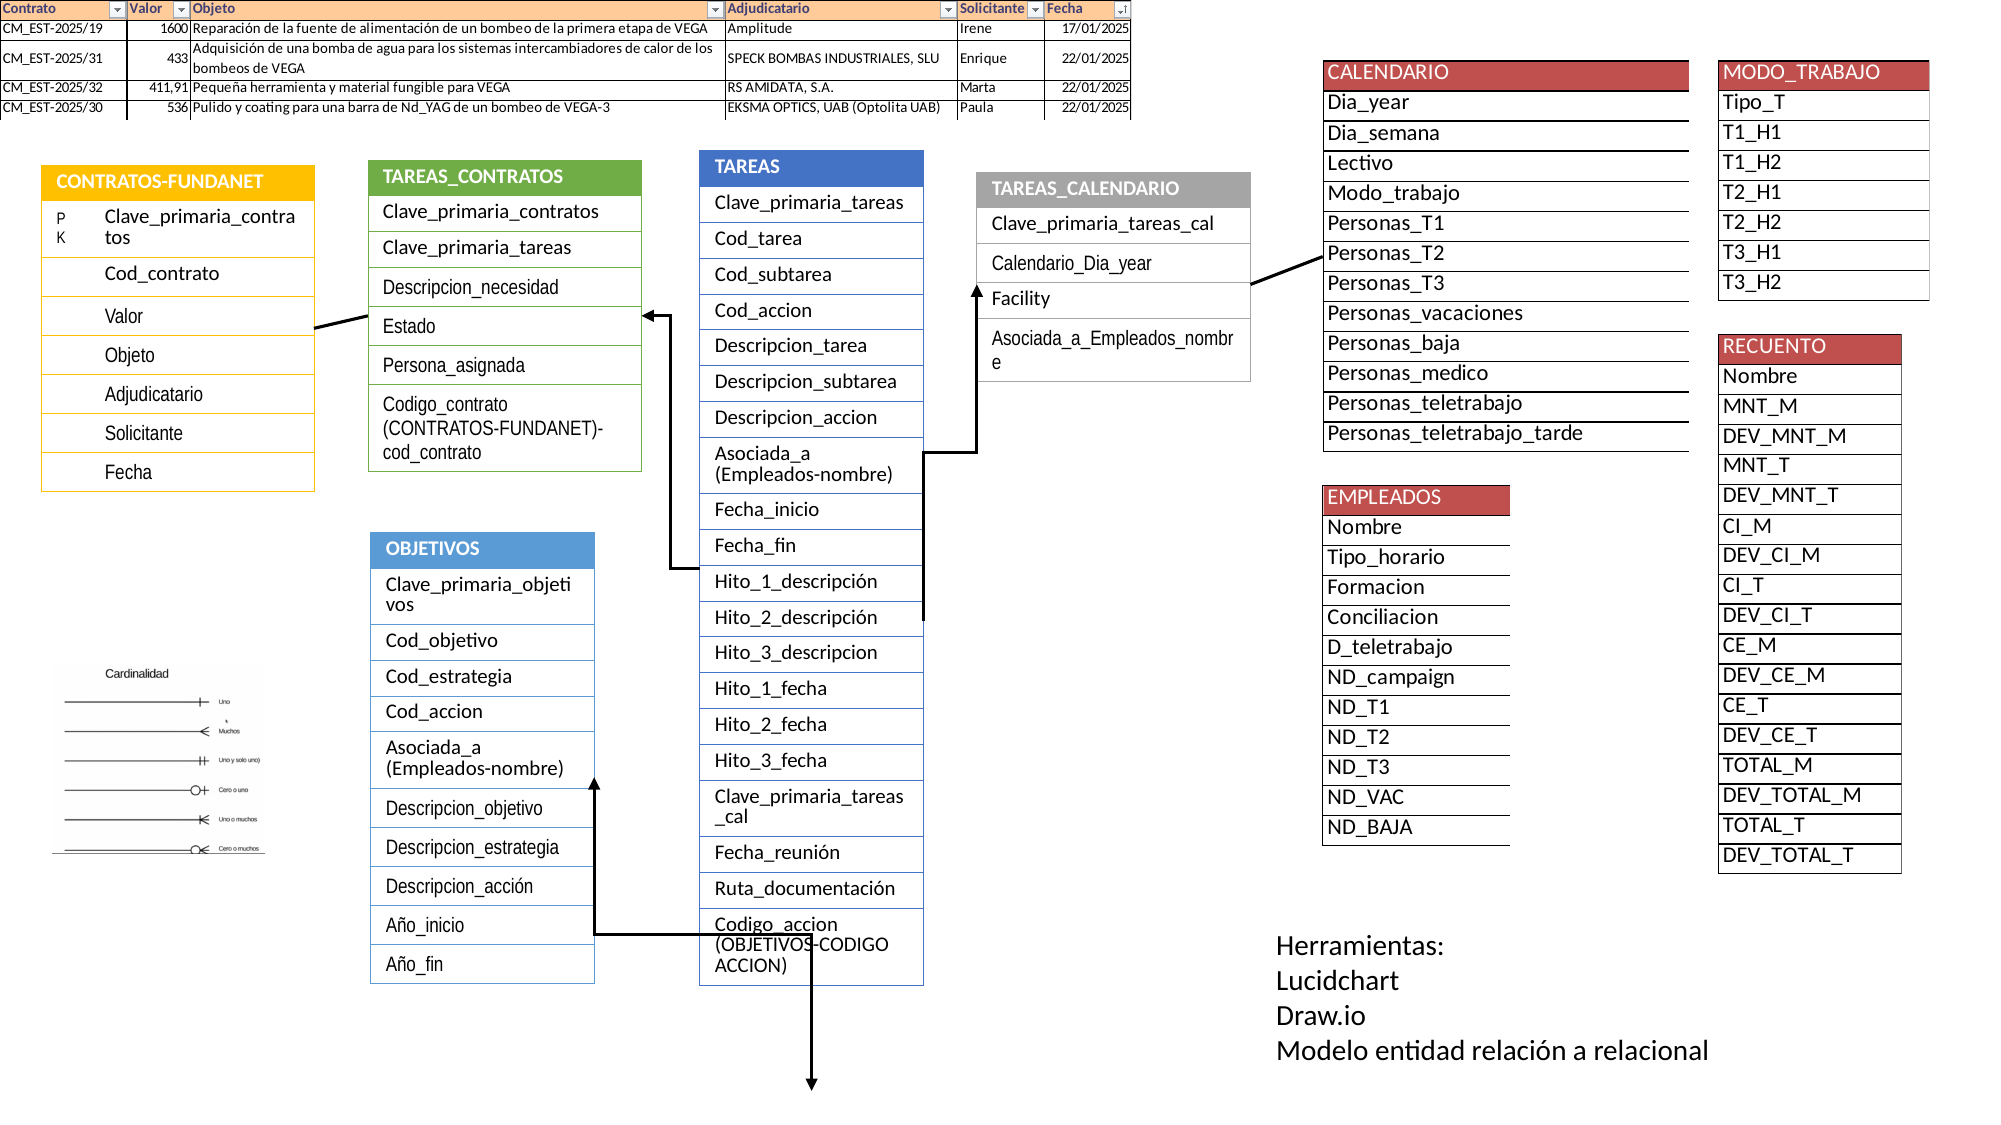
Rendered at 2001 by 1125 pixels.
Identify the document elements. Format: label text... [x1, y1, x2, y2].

table_cell Fecha [90, 453, 314, 491]
table_cell Adjudicatario [90, 375, 314, 413]
table_cell Ruta_documentación [812, 873, 923, 908]
table_cell Cod_estrategia [371, 661, 594, 696]
table_cell Hito_1_fecha [700, 673, 923, 708]
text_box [594, 777, 812, 1091]
text_box Herramientas: Lucidchart Draw.io Modelo entidad relación a relacional [1261, 918, 1725, 1074]
table_cell Clave_primaria_objetivos [371, 569, 594, 624]
table_cell Clave_primaria_contratos [369, 196, 641, 231]
table_cell Hito_3_fecha [700, 745, 923, 780]
table_cell Objeto [90, 336, 314, 374]
table_cell Facility [977, 283, 1250, 318]
table_cell Hito_1_descripción [700, 566, 922, 601]
table_cell [42, 414, 90, 452]
picture [1322, 60, 1691, 453]
table_cell Cod_objetivo [371, 625, 594, 660]
table_cell Clave_primaria_tareas_cal [977, 208, 1250, 243]
table_header TAREAS_CALENDARIO [977, 173, 1250, 207]
table_cell Año_fin [371, 945, 594, 983]
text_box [923, 284, 977, 621]
table_cell Descripcion_accion [700, 402, 923, 437]
table_cell Hito_3_descripcion [700, 637, 923, 672]
picture [0, 0, 1133, 121]
picture [52, 665, 265, 854]
table_cell [42, 297, 90, 335]
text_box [1250, 256, 1323, 285]
table_cell Descripcion_acción [371, 867, 593, 905]
table_cell Asociada_a (Empleados-nombre) [700, 438, 923, 493]
table_cell Cod_tarea [700, 223, 923, 258]
table_cell Fecha_fin [700, 530, 922, 565]
table_cell Codigo_accion (OBJETIVOS-CODIGO ACCION) [812, 909, 923, 985]
table_cell Clave_primaria_tareas [369, 232, 641, 267]
table_cell Cod_contrato [90, 258, 314, 296]
table_cell PK [42, 201, 90, 257]
table_cell Año_inicio [371, 906, 594, 944]
table_cell Asociada_a (Empleados-nombre) [371, 732, 594, 788]
table_cell Clave_primaria_tareas_cal [812, 781, 923, 836]
table_cell Cod_accion [371, 697, 594, 731]
table_cell Valor [90, 297, 314, 335]
table_cell Descripcion_objetivo [371, 789, 593, 827]
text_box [1717, 60, 1931, 302]
table_header TAREAS [700, 151, 923, 186]
table_cell Solicitante [90, 414, 314, 452]
table_cell Descripcion_tarea [700, 330, 923, 365]
table_cell Fecha_reunión [812, 837, 923, 872]
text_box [313, 325, 368, 338]
table_header OBJETIVOS [371, 533, 594, 568]
table_cell Clave_primaria_contratos [90, 201, 314, 257]
table_cell [42, 453, 90, 491]
table_cell Persona_asignada [369, 346, 641, 384]
table_cell Estado [369, 307, 641, 345]
table_cell Hito_2_descripción [700, 602, 923, 636]
table_cell Fecha_inicio [700, 494, 922, 529]
table_cell Cod_subtarea [700, 259, 923, 294]
table_cell [42, 336, 90, 374]
table_cell [42, 375, 90, 413]
table_cell Hito_2_fecha [700, 709, 923, 744]
table_cell Descripcion_necesidad [369, 268, 641, 306]
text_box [1717, 333, 1903, 875]
table_header TAREAS_CONTRATOS [369, 161, 641, 195]
table_cell Asociada_a_Empleados_nombre [978, 319, 1250, 381]
table_cell Codigo_contrato (CONTRATOS-FUNDANET)-cod_contrato [369, 385, 641, 471]
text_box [1322, 485, 1512, 847]
table_cell Descripcion_estrategia [371, 828, 593, 866]
table_header CONTRATOS-FUNDANET [42, 166, 314, 200]
table_cell Cod_accion [700, 295, 923, 329]
table_cell Calendario_Dia_year [977, 244, 1250, 282]
table_cell Clave_primaria_tareas [700, 187, 923, 222]
table_cell Descripcion_subtarea [700, 366, 923, 401]
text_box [641, 325, 700, 621]
table_cell [42, 258, 90, 296]
